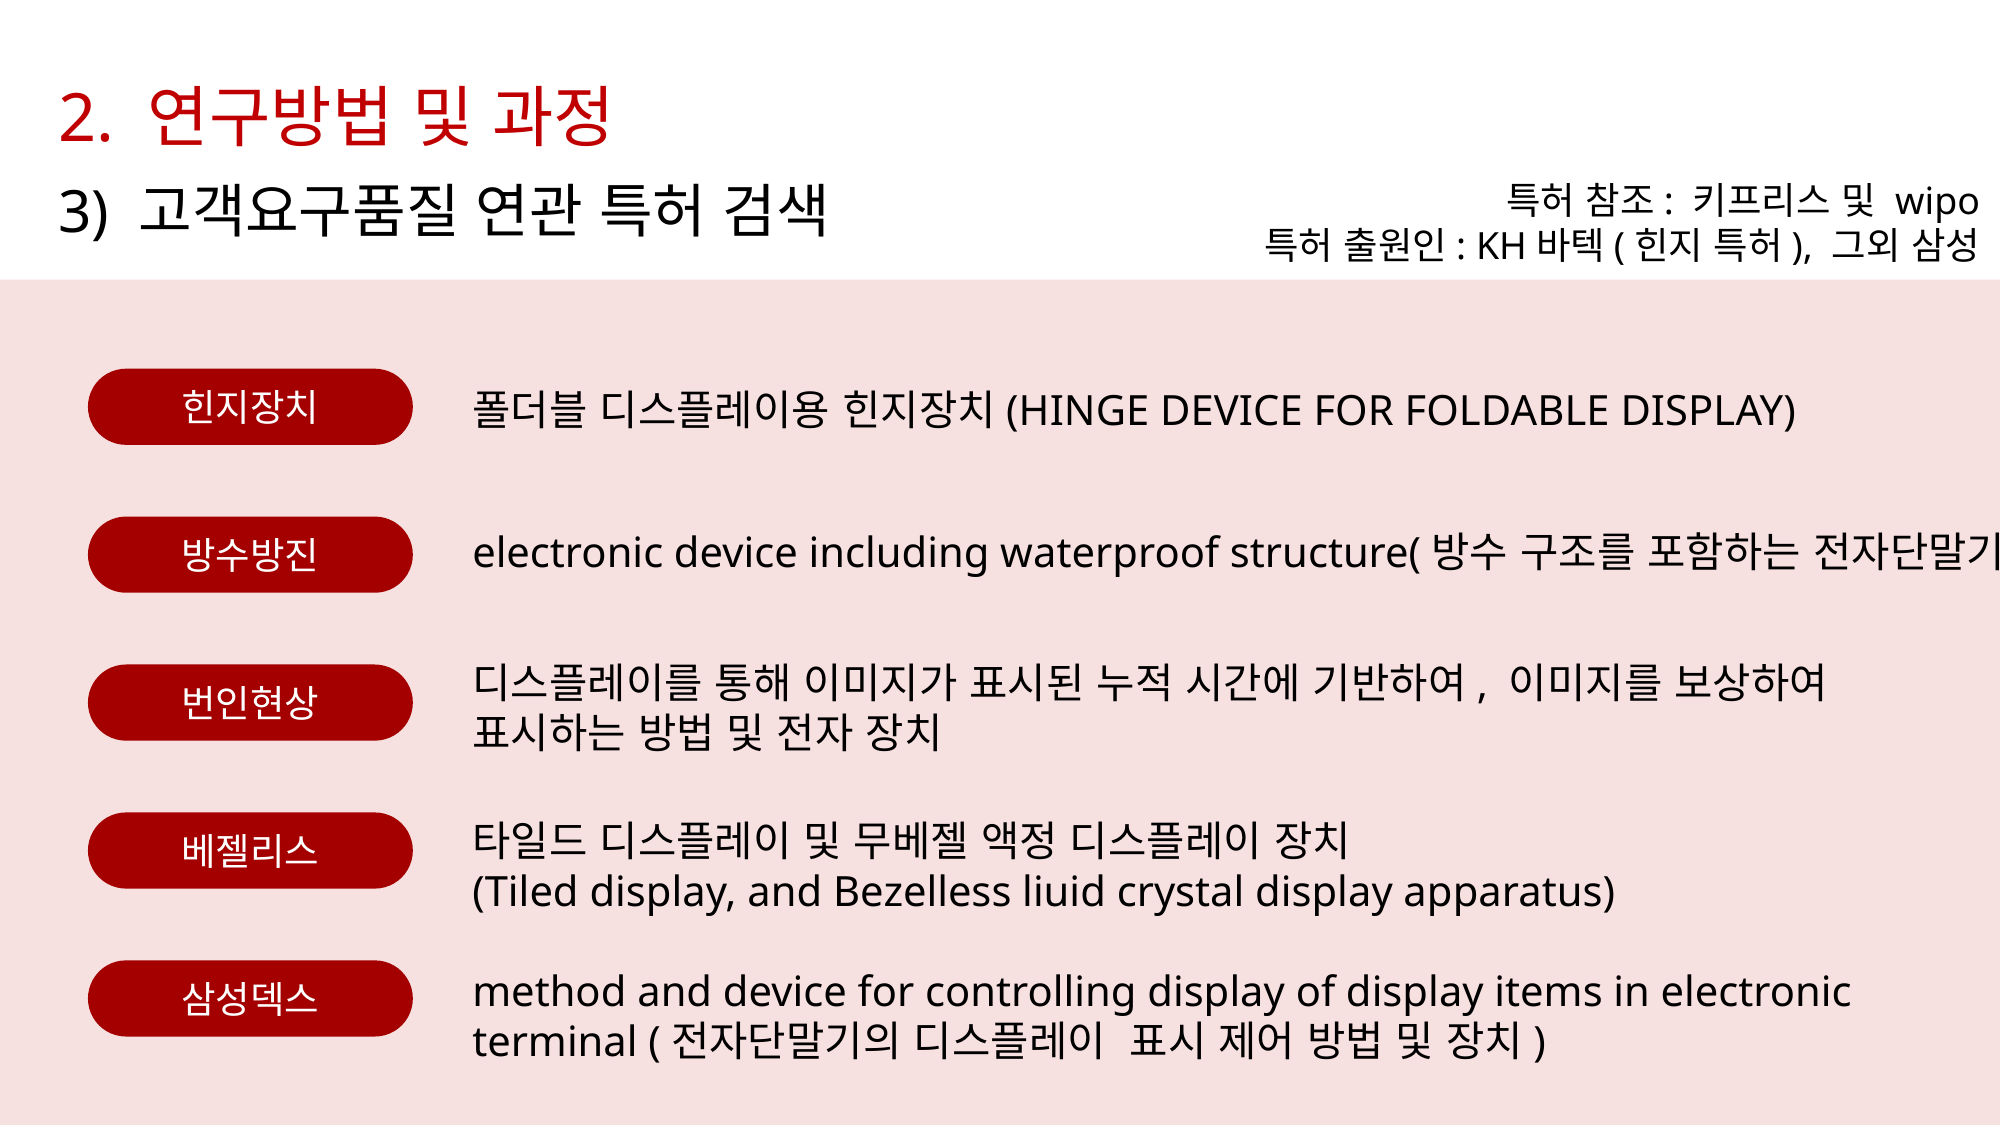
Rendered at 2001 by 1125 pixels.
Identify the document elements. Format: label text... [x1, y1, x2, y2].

text_box 방수방진 [86, 515, 414, 594]
text_box method and device for controlling display of display items in electronic terminal (전자단말기의 디스플레이 표시 제어 방법 및 장치) [457, 957, 1912, 1072]
text_box 2. 연구방법 및 과정 [43, 67, 657, 163]
text_box 3) 고객요구품질 연관 특허 검색 [43, 166, 926, 252]
text_box 베젤리스 [86, 811, 414, 890]
text_box 디스플레이를 통해 이미지가 표시된 누적 시간에 기반하여, 이미지를 보상하여 표시하는 방법 및 전자 장치 [457, 649, 1912, 765]
text_box [0, 279, 2000, 1125]
text_box 폴더블 디스플레이용 힌지장치(HINGE DEVICE FOR FOLDABLE DISPLAY) [457, 376, 1912, 442]
text_box 힌지장치 [86, 367, 414, 446]
text_box 삼성덱스 [86, 959, 414, 1038]
text_box 특허 참조: 키프리스 및 wipo 특허 출원인: KH바텍(힌지 특허), 그외 삼성 [1241, 169, 1995, 275]
text_box electronic device including waterproof structure(방수 구조를 포함하는 전자단말기) [457, 518, 2000, 584]
text_box 번인현상 [86, 663, 414, 742]
text_box 타일드 디스플레이 및 무베젤 액정 디스플레이 장치 (Tiled display, and Bezelless liuid crystal display apparatus) [457, 807, 1912, 923]
